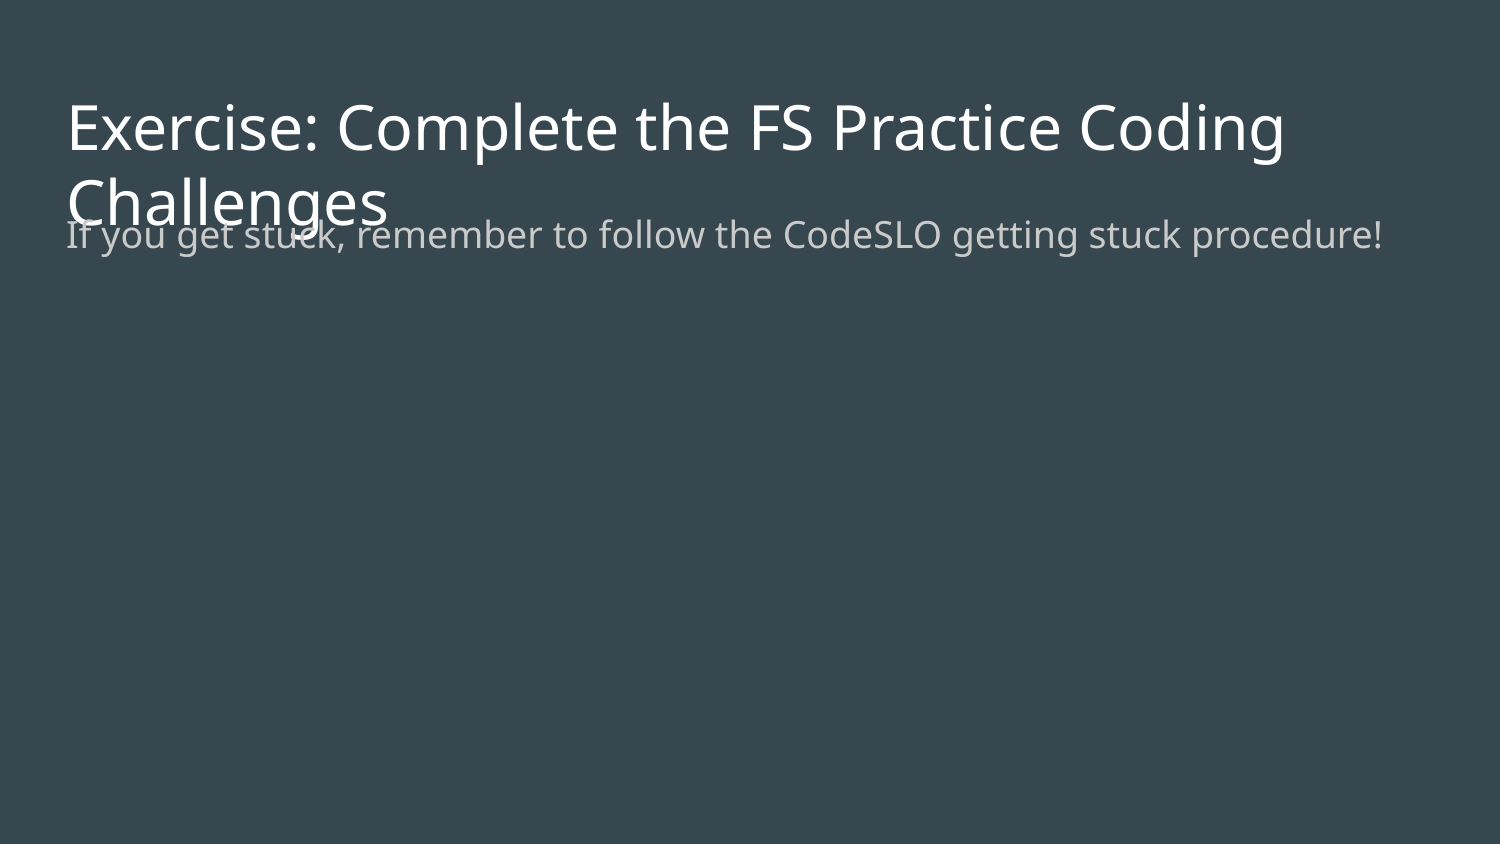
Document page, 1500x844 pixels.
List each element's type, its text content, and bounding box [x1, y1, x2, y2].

title Exercise: Complete the FS Practice Coding Challenges [51, 72, 1449, 167]
list If you get stuck, remember to follow the CodeSLO getting stuck procedure! [51, 189, 1449, 750]
